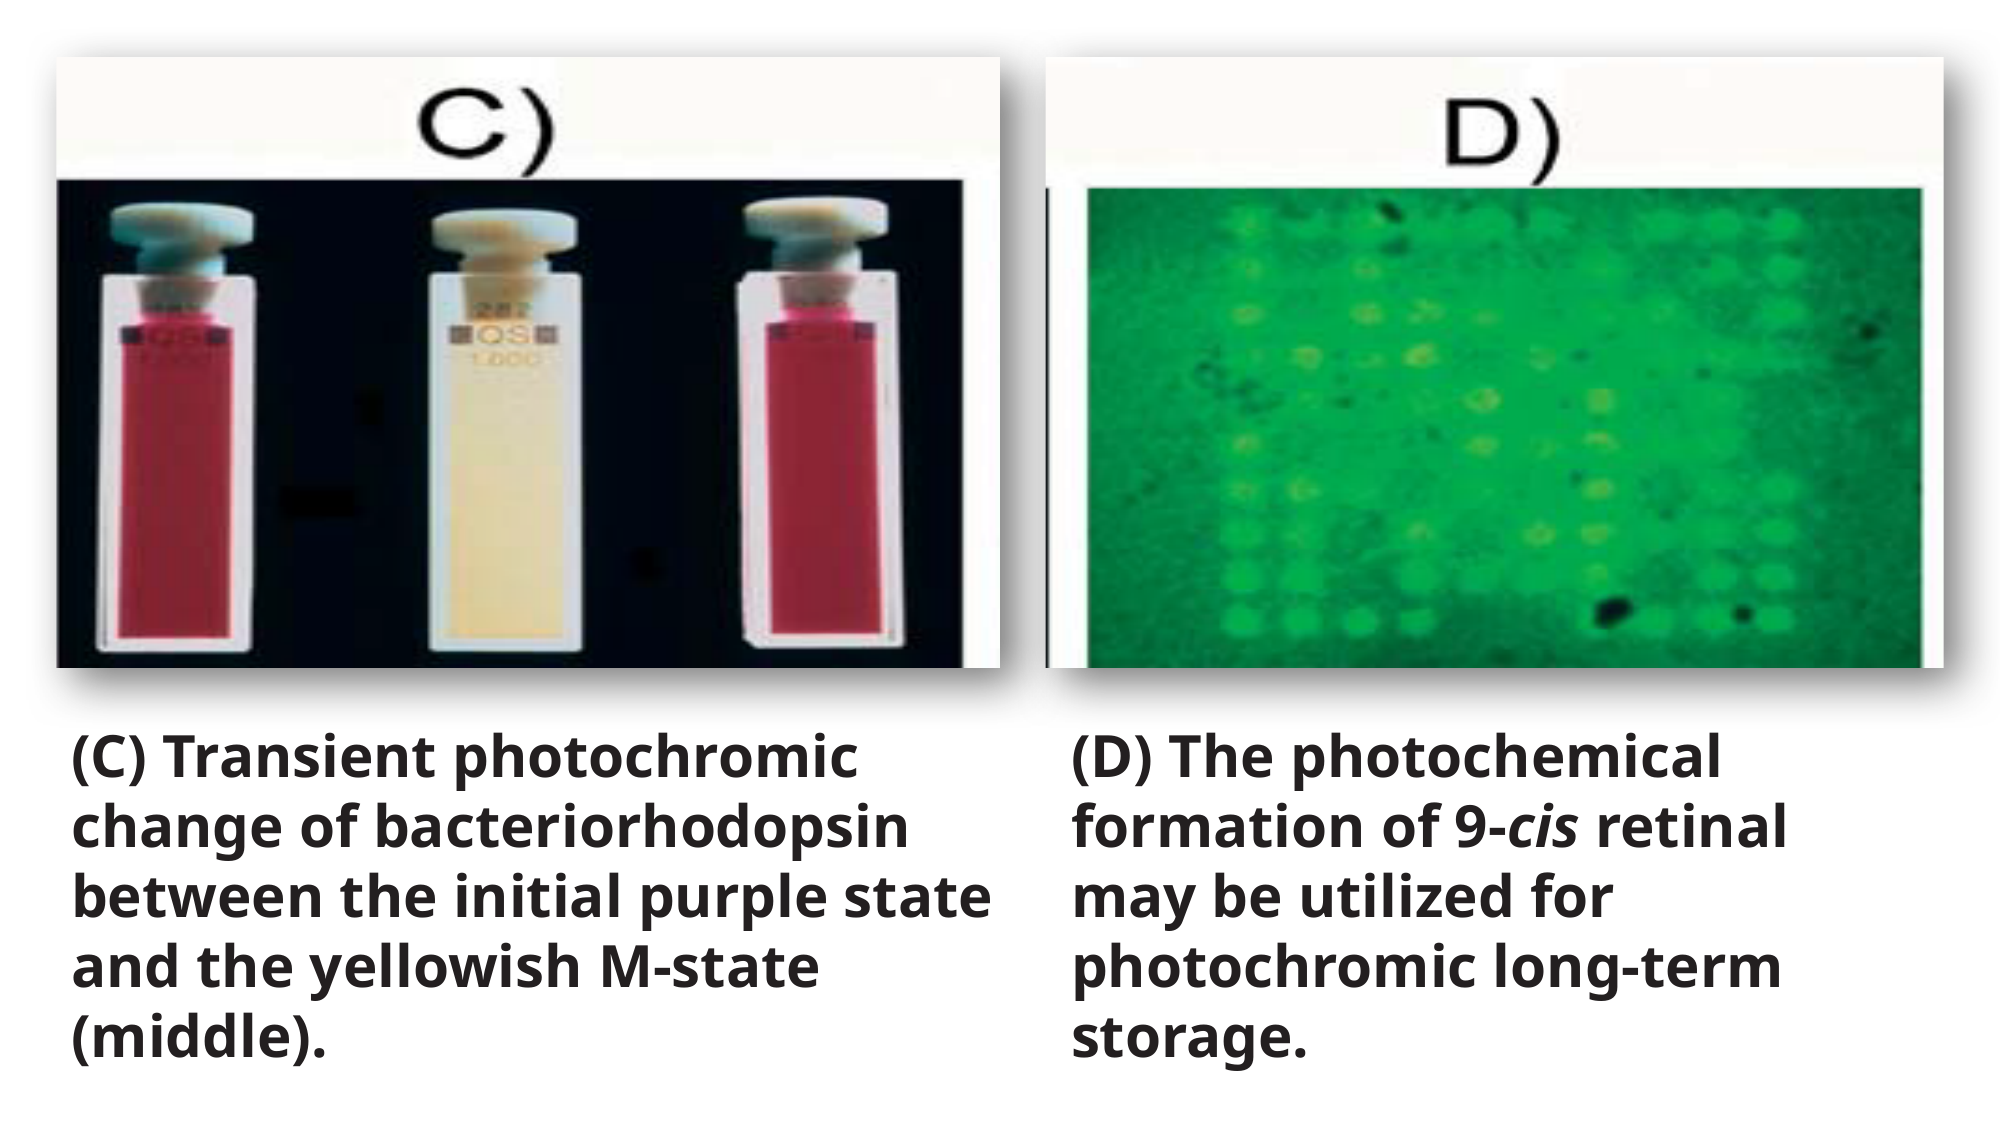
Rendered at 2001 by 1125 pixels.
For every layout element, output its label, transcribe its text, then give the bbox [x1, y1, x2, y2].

picture [56, 57, 1000, 668]
text_box (C) Transient photochromic change of bacteriorhodopsin between the initial purple state and the yellowish M-state (middle). [56, 711, 1056, 1077]
text_box (D) The photochemical formation of 9-cis retinal may be utilized for photochromic long-term storage. [1056, 711, 1944, 1077]
picture [1045, 57, 1944, 668]
